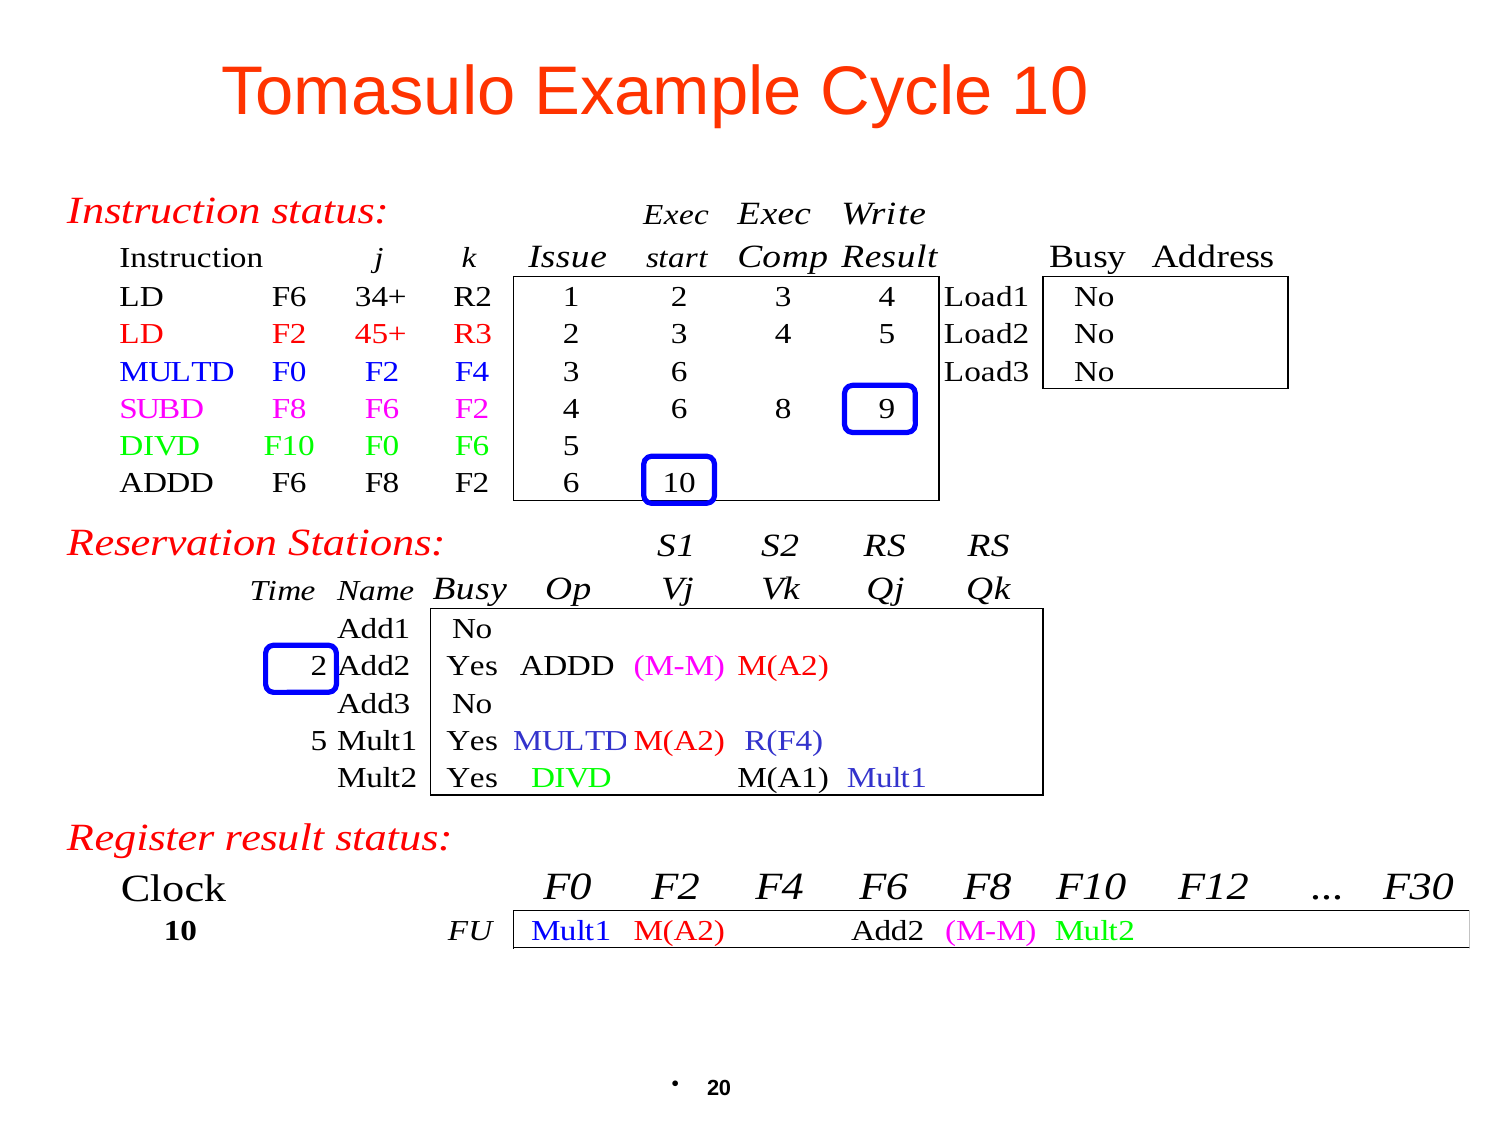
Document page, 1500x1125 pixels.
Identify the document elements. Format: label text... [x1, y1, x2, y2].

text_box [59, 184, 1471, 1024]
title Tomasulo Example Cycle 10 [206, 12, 1447, 161]
